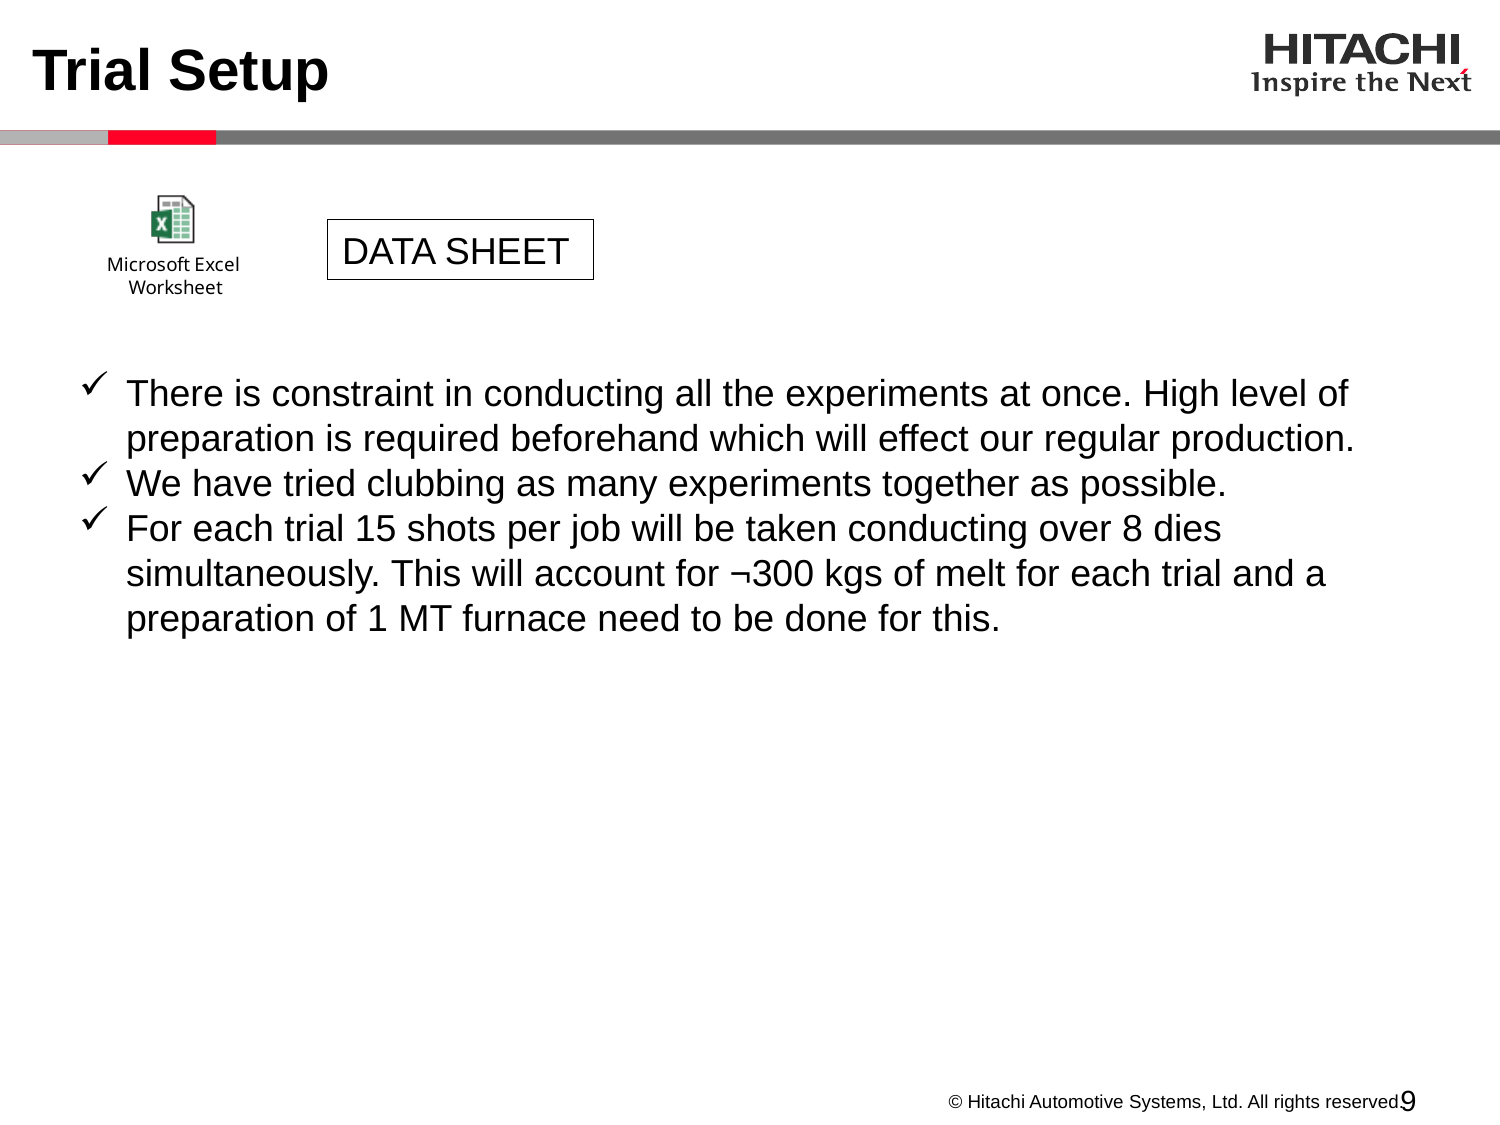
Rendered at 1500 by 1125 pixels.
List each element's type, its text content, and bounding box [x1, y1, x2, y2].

text_box There is constraint in conducting all the experiments at once. High level of preparation is required beforehand which will effect our regular production. We have tried clubbing as many experiments together as possible. For each trial 15 shots per job will be taken conducting over 8 dies simultaneously. This will account for ¬300 kgs of melt for each trial and a preparation of 1 MT furnace need to be done for this. [64, 361, 1424, 692]
text_box DATA SHEET [327, 219, 594, 280]
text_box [100, 194, 251, 322]
title Trial Setup [32, 29, 1219, 114]
